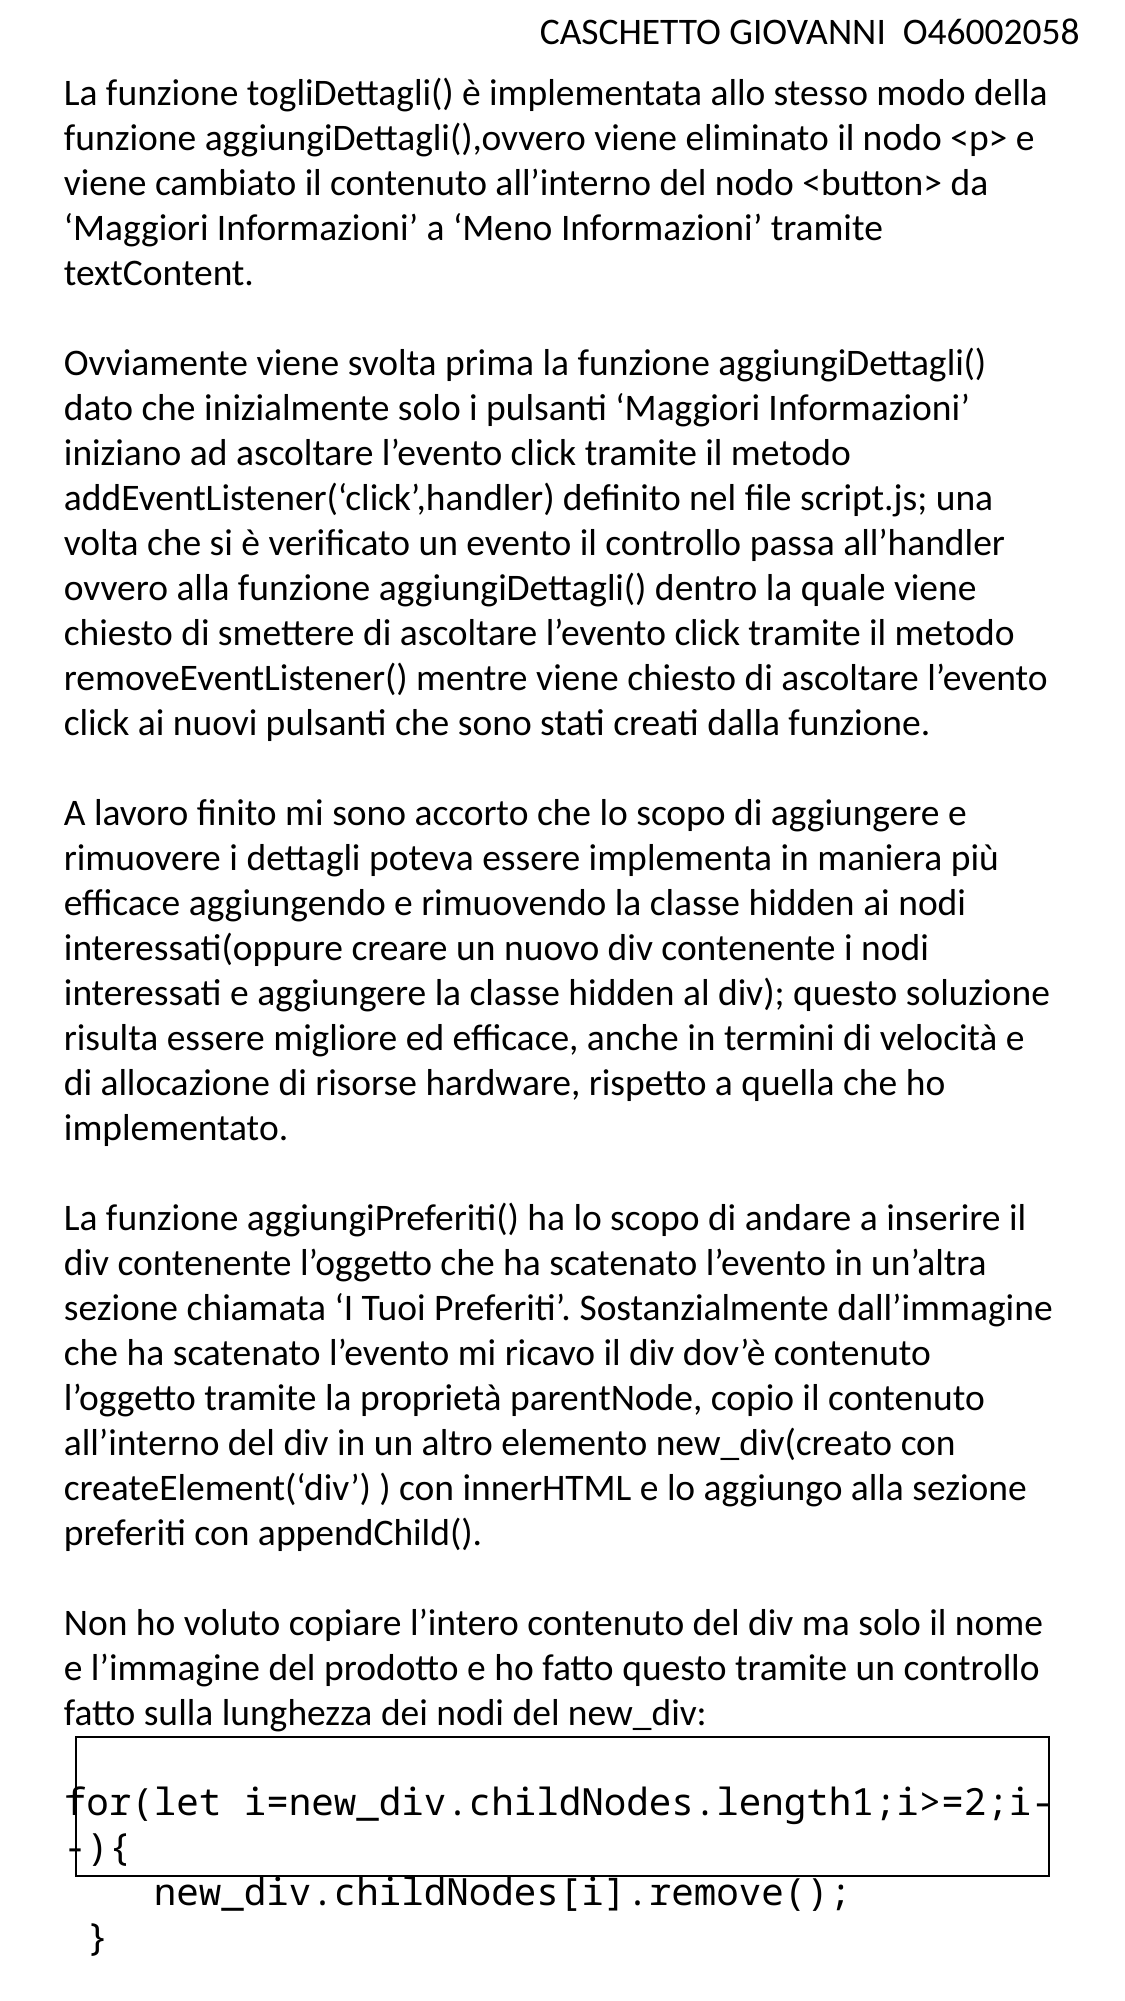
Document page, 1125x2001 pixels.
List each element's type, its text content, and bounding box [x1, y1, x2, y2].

text_box La funzione togliDettagli() è implementata allo stesso modo della funzione aggiungiDettagli(),ovvero viene eliminato il nodo <p> e viene cambiato il contenuto all’interno del nodo <button> da ‘Maggiori Informazioni’ a ‘Meno Informazioni’ tramite textContent. Ovviamente viene svolta prima la funzione aggiungiDettagli() dato che inizialmente solo i pulsanti ‘Maggiori Informazioni’ iniziano ad ascoltare l’evento click tramite il metodo addEventListener(‘click’,handler) definito nel file script.js; una volta che si è verificato un evento il controllo passa all’handler ovvero alla funzione aggiungiDettagli() dentro la quale viene chiesto di smettere di ascoltare l’evento click tramite il metodo removeEventListener() mentre viene chiesto di ascoltare l’evento click ai nuovi pulsanti che sono stati creati dalla funzione. A lavoro finito mi sono accorto che lo scopo di aggiungere e rimuovere i dettagli poteva essere implementa in maniera più efficace aggiungendo e rimuovendo la classe hidden ai nodi interessati(oppure creare un nuovo div contenente i nodi interessati e aggiungere la classe hidden al div); questo soluzione risulta essere migliore ed efficace, anche in termini di velocità e di allocazione di risorse hardware, rispetto a quella che ho implementato. La funzione aggiungiPreferiti() ha lo scopo di andare a inserire il div contenente l’oggetto che ha scatenato l’evento in un’altra sezione chiamata ‘I Tuoi Preferiti’. Sostanzialmente dall’immagine che ha scatenato l’evento mi ricavo il div dov’è contenuto l’oggetto tramite la proprietà parentNode, copio il contenuto all’interno del div in un altro elemento new_div(creato con createElement(‘div’) ) con innerHTML e lo aggiungo alla sezione preferiti con appendChild(). Non ho voluto copiare l’intero contenuto del div ma solo il nome e l’immagine del prodotto e ho fatto questo tramite un controllo fatto sulla lunghezza dei nodi del new_div: for(let i=new_div.childNodes.length1;i>=2;i--){ new_div.childNodes[i].remove(); } Infatti qualunque nodo che si trova dopo la posizione n°2 viene cancellato. [49, 60, 1076, 2000]
text_box CASCHETTO GIOVANNI O46002058 [524, 0, 1109, 60]
text_box [75, 1736, 1050, 1877]
